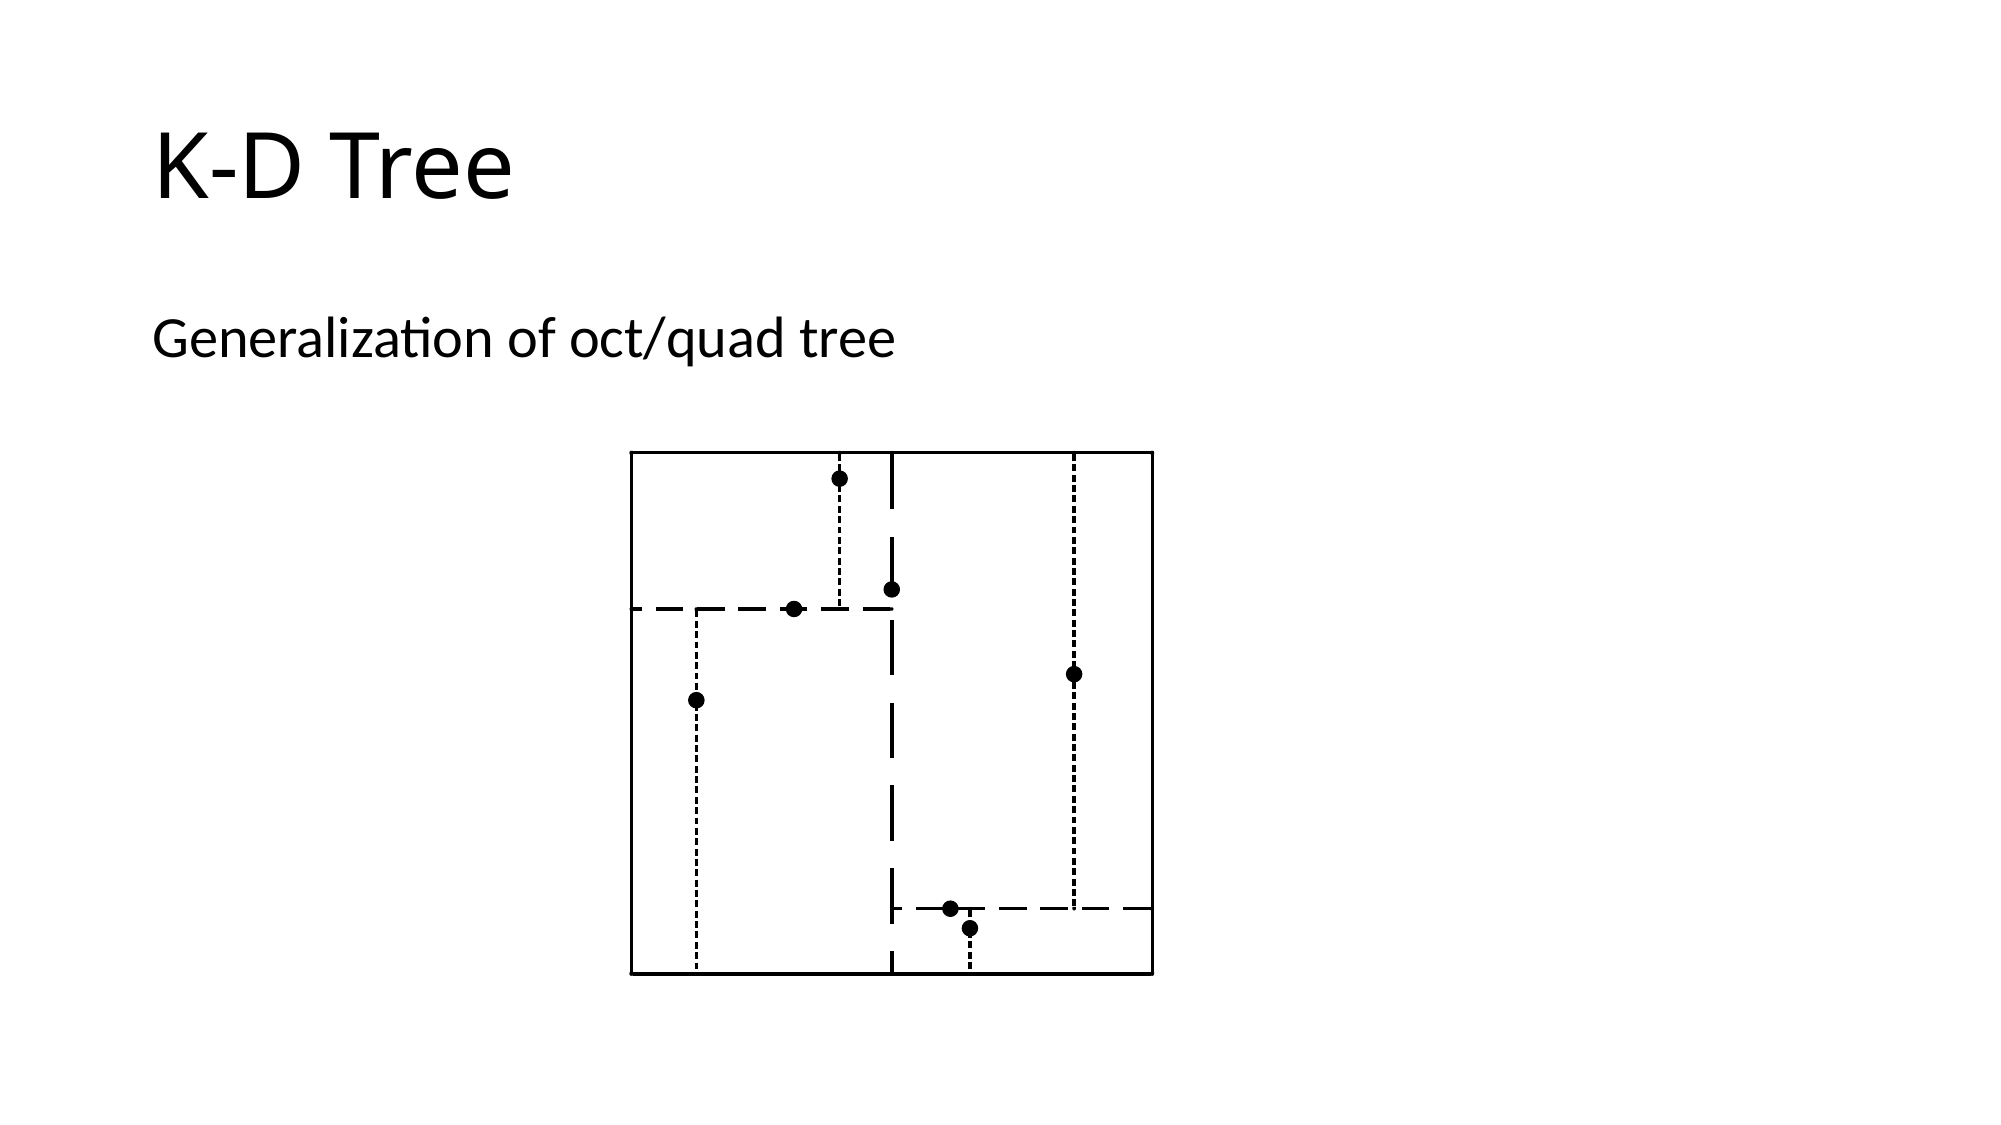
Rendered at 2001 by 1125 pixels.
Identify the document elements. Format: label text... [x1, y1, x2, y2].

list Generalization of oct/quad tree [137, 299, 1863, 1014]
title K-D Tree [137, 59, 1863, 278]
picture [624, 445, 1156, 977]
